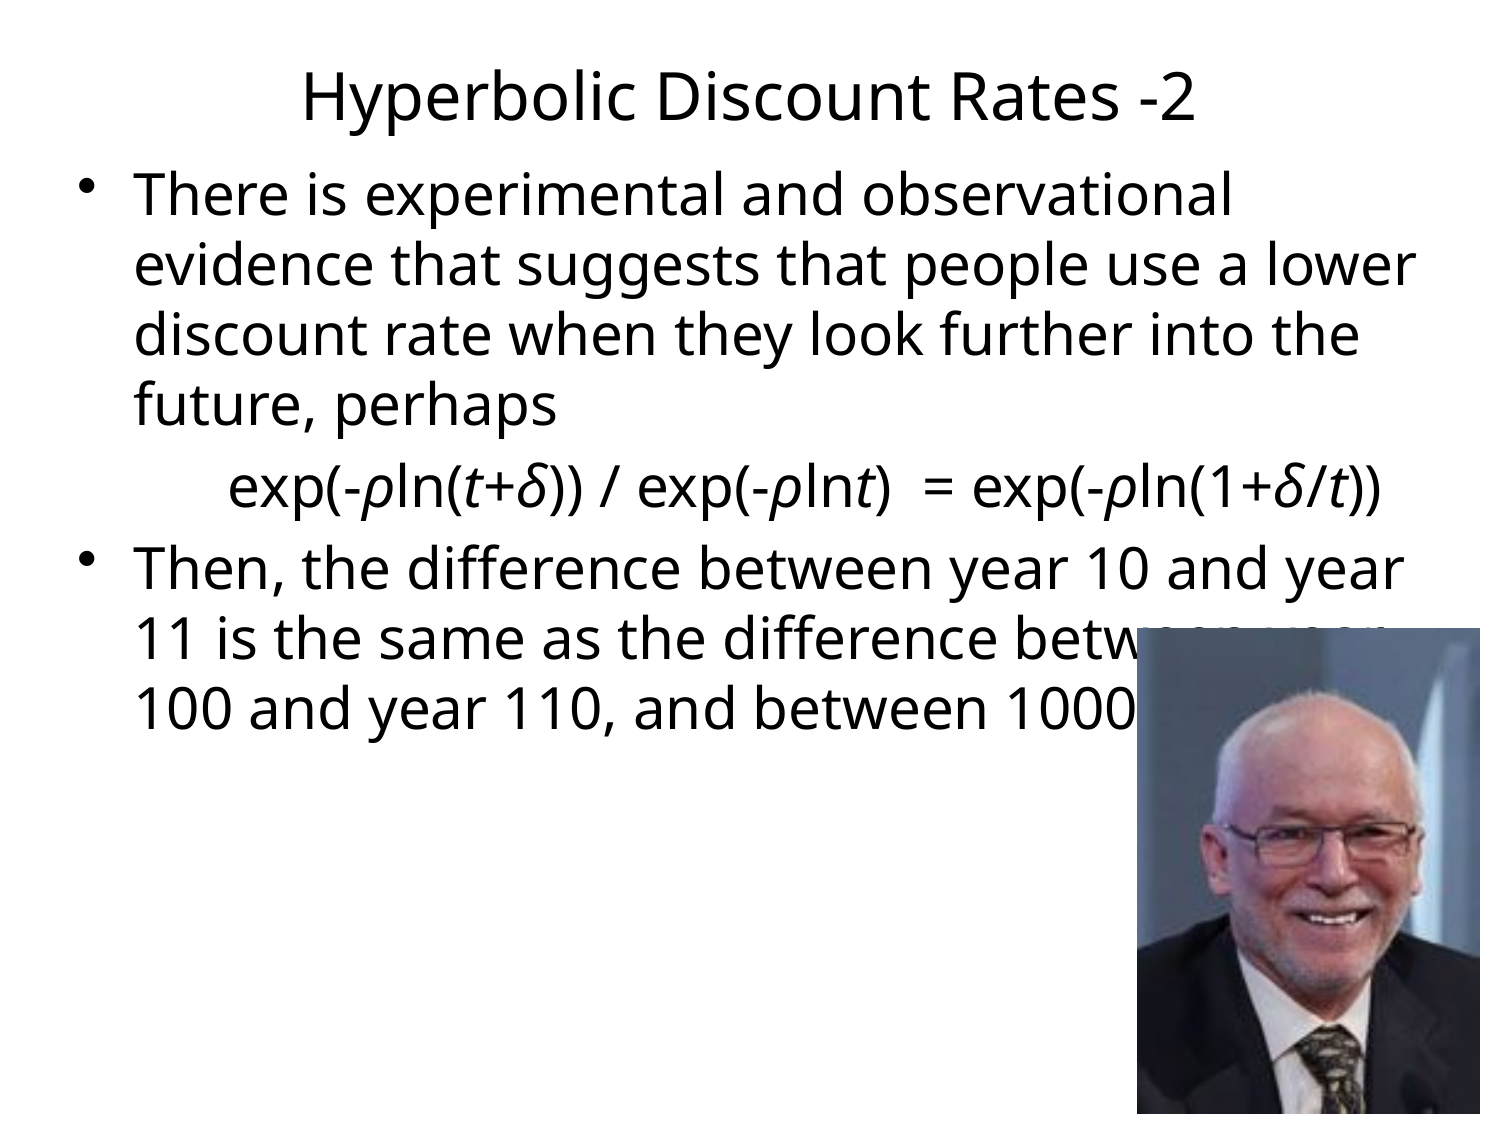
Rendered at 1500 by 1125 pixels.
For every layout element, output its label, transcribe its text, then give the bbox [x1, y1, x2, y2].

list There is experimental and observational evidence that suggests that people use a lower discount rate when they look further into the future, perhaps exp(-ρln(t+δ)) / exp(-ρlnt) = exp(-ρln(1+δ/t)) Then, the difference between year 10 and year 11 is the same as the difference between year 100 and year 110, and between 1000 and 1100 [62, 149, 1500, 1051]
picture [1137, 628, 1480, 1114]
title Hyperbolic Discount Rates -2 [112, 0, 1388, 149]
